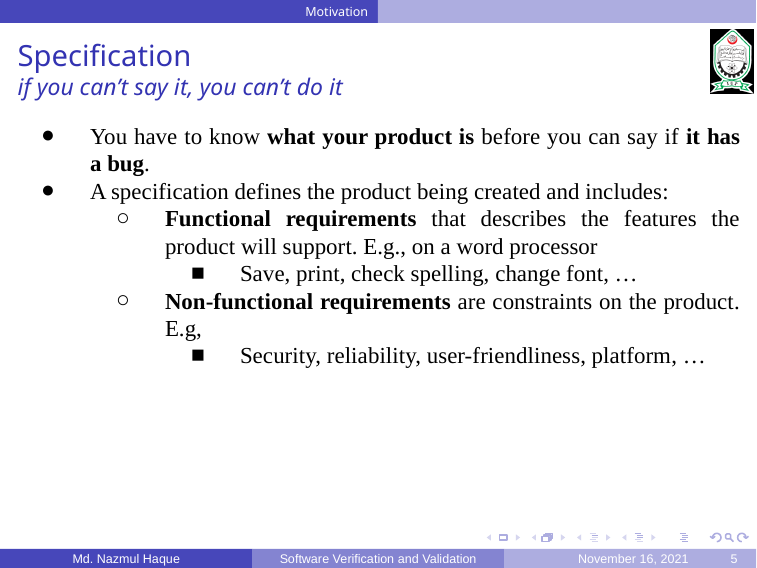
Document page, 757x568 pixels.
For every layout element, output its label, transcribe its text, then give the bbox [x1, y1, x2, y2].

picture [740, 29, 754, 94]
text_box [377, 0, 756, 23]
text_box You have to know what your product is before you can say if it has a bug. A specification defines the product being created and includes: Functional requirements that describes the features the product will support. E.g., on a word processor Save, print, check spelling, change font, … Non-functional requirements are constraints on the product. E.g, Security, reliability, user-friendliness, platform, … [0, 106, 757, 523]
text_box Motivation [0, 0, 377, 23]
text_box Specification if you can’t say it, you can’t do it [15, 27, 740, 102]
